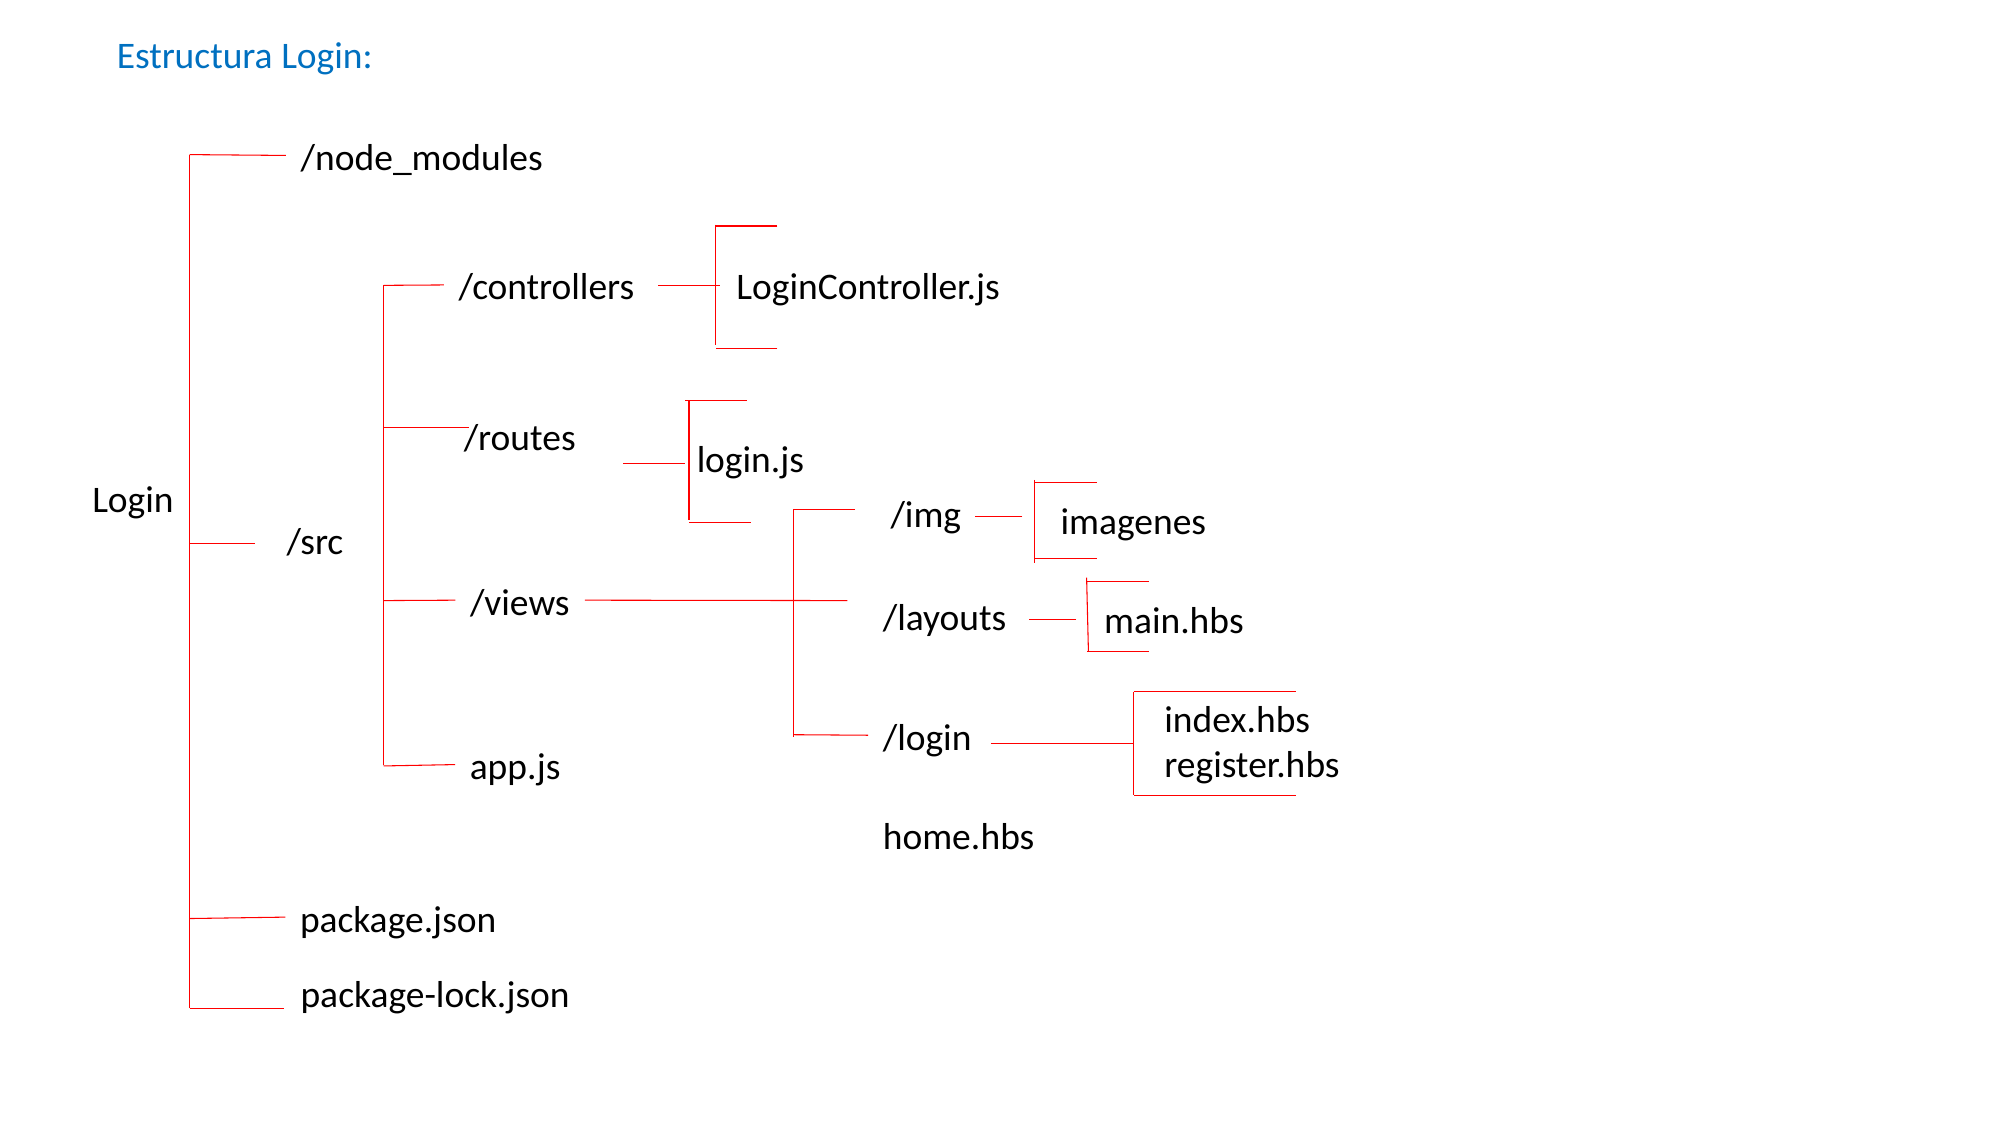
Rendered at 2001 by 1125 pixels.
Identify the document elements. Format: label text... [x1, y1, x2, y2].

text_box /views [455, 570, 585, 631]
text_box home.hbs [868, 804, 1050, 865]
text_box /routes [449, 405, 592, 466]
text_box /img [875, 482, 977, 543]
text_box main.hbs [1089, 588, 1259, 649]
text_box /src [271, 509, 359, 570]
text_box package.json [285, 887, 512, 947]
text_box login.js [690, 427, 820, 488]
text_box /controllers [443, 255, 650, 315]
text_box app.js [455, 734, 576, 795]
text_box login.js [682, 427, 688, 488]
text_box LoginController.js [721, 254, 1015, 315]
text_box /node_modules [285, 125, 558, 186]
text_box /layouts [868, 585, 1022, 646]
text_box /login [868, 705, 987, 766]
text_box package-lock.json [285, 962, 585, 1023]
text_box Login [77, 467, 189, 528]
text_box index.hbs register.hbs [1149, 687, 1355, 793]
text_box Estructura Login: [102, 23, 764, 83]
text_box imagenes [1045, 490, 1222, 550]
